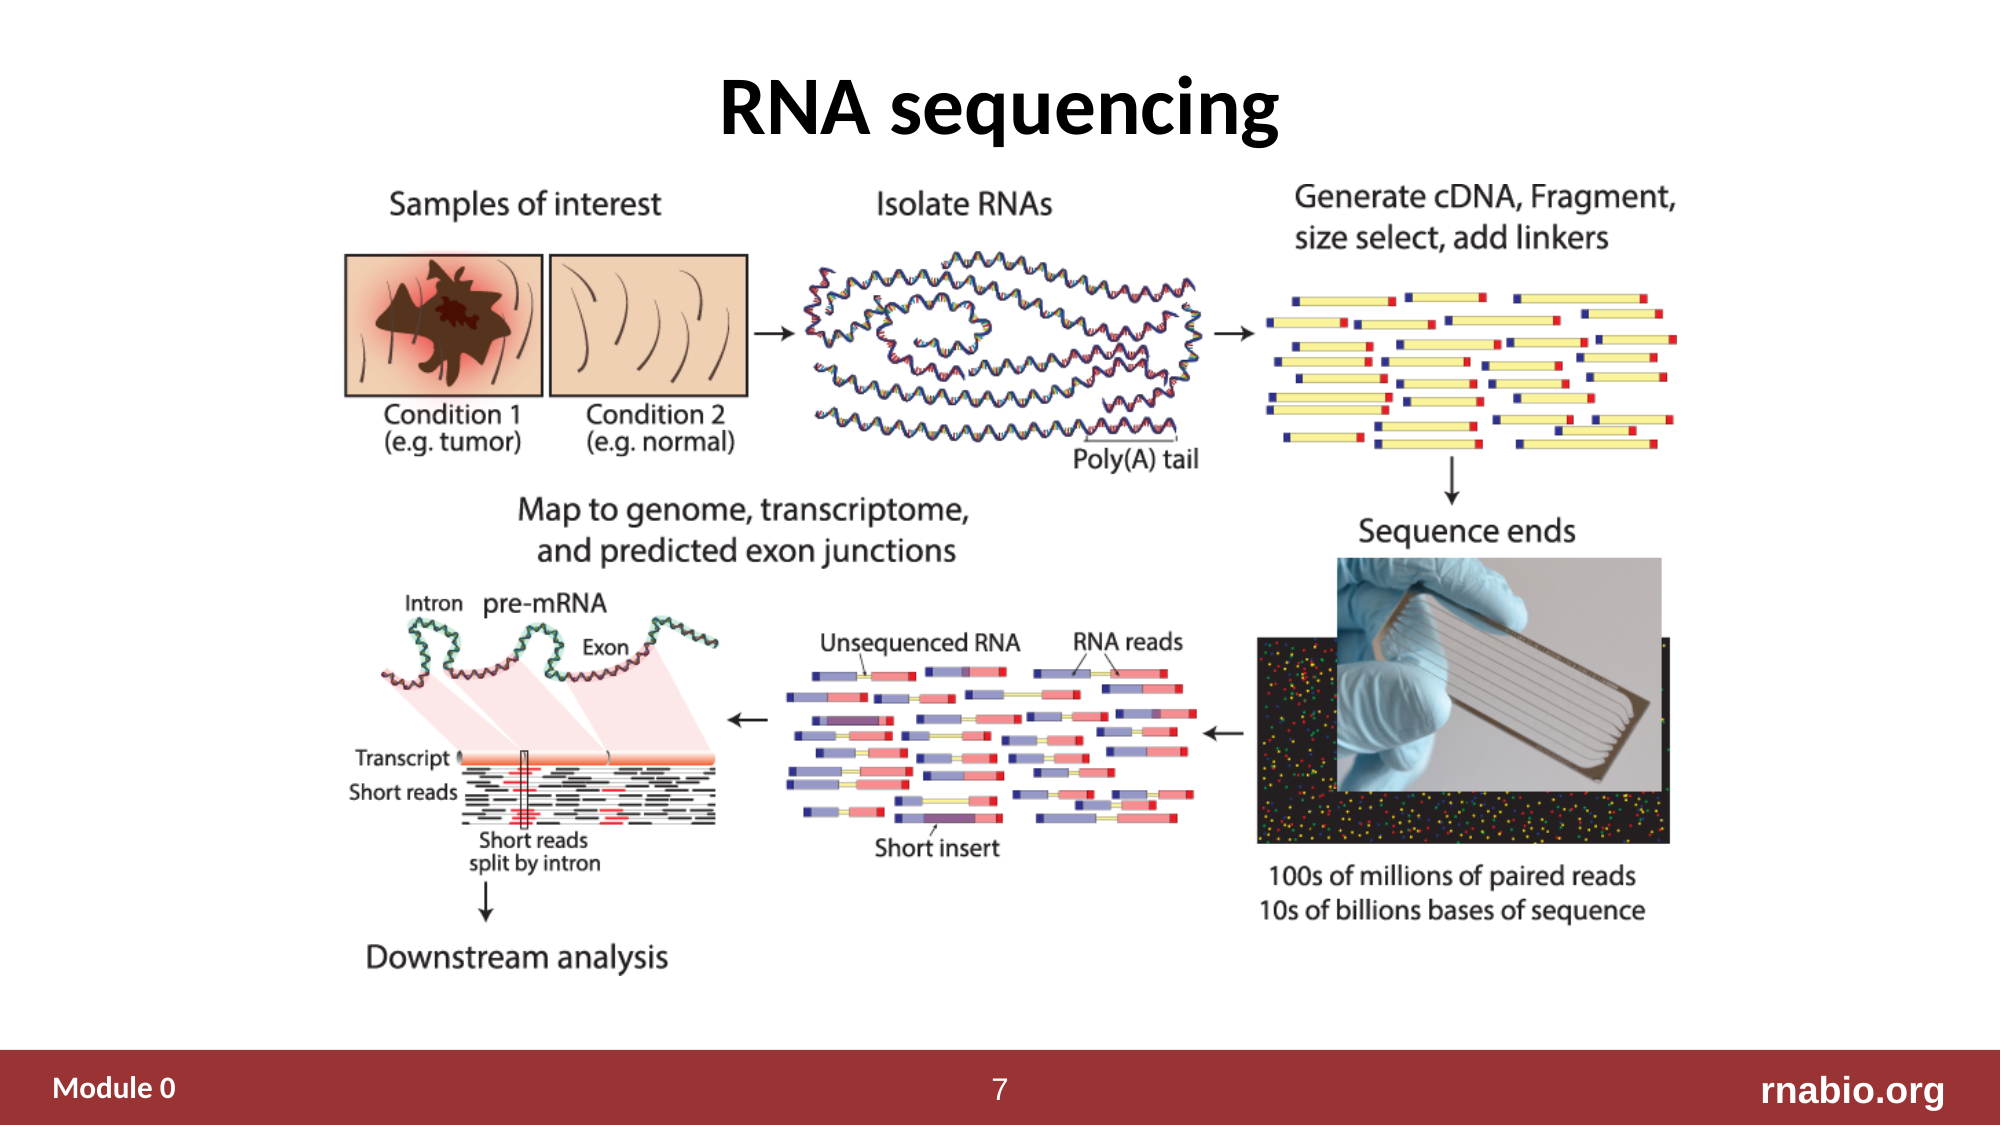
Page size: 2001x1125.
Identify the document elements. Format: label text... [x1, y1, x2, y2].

title RNA sequencing [275, 7, 1725, 195]
picture [314, 184, 1677, 977]
